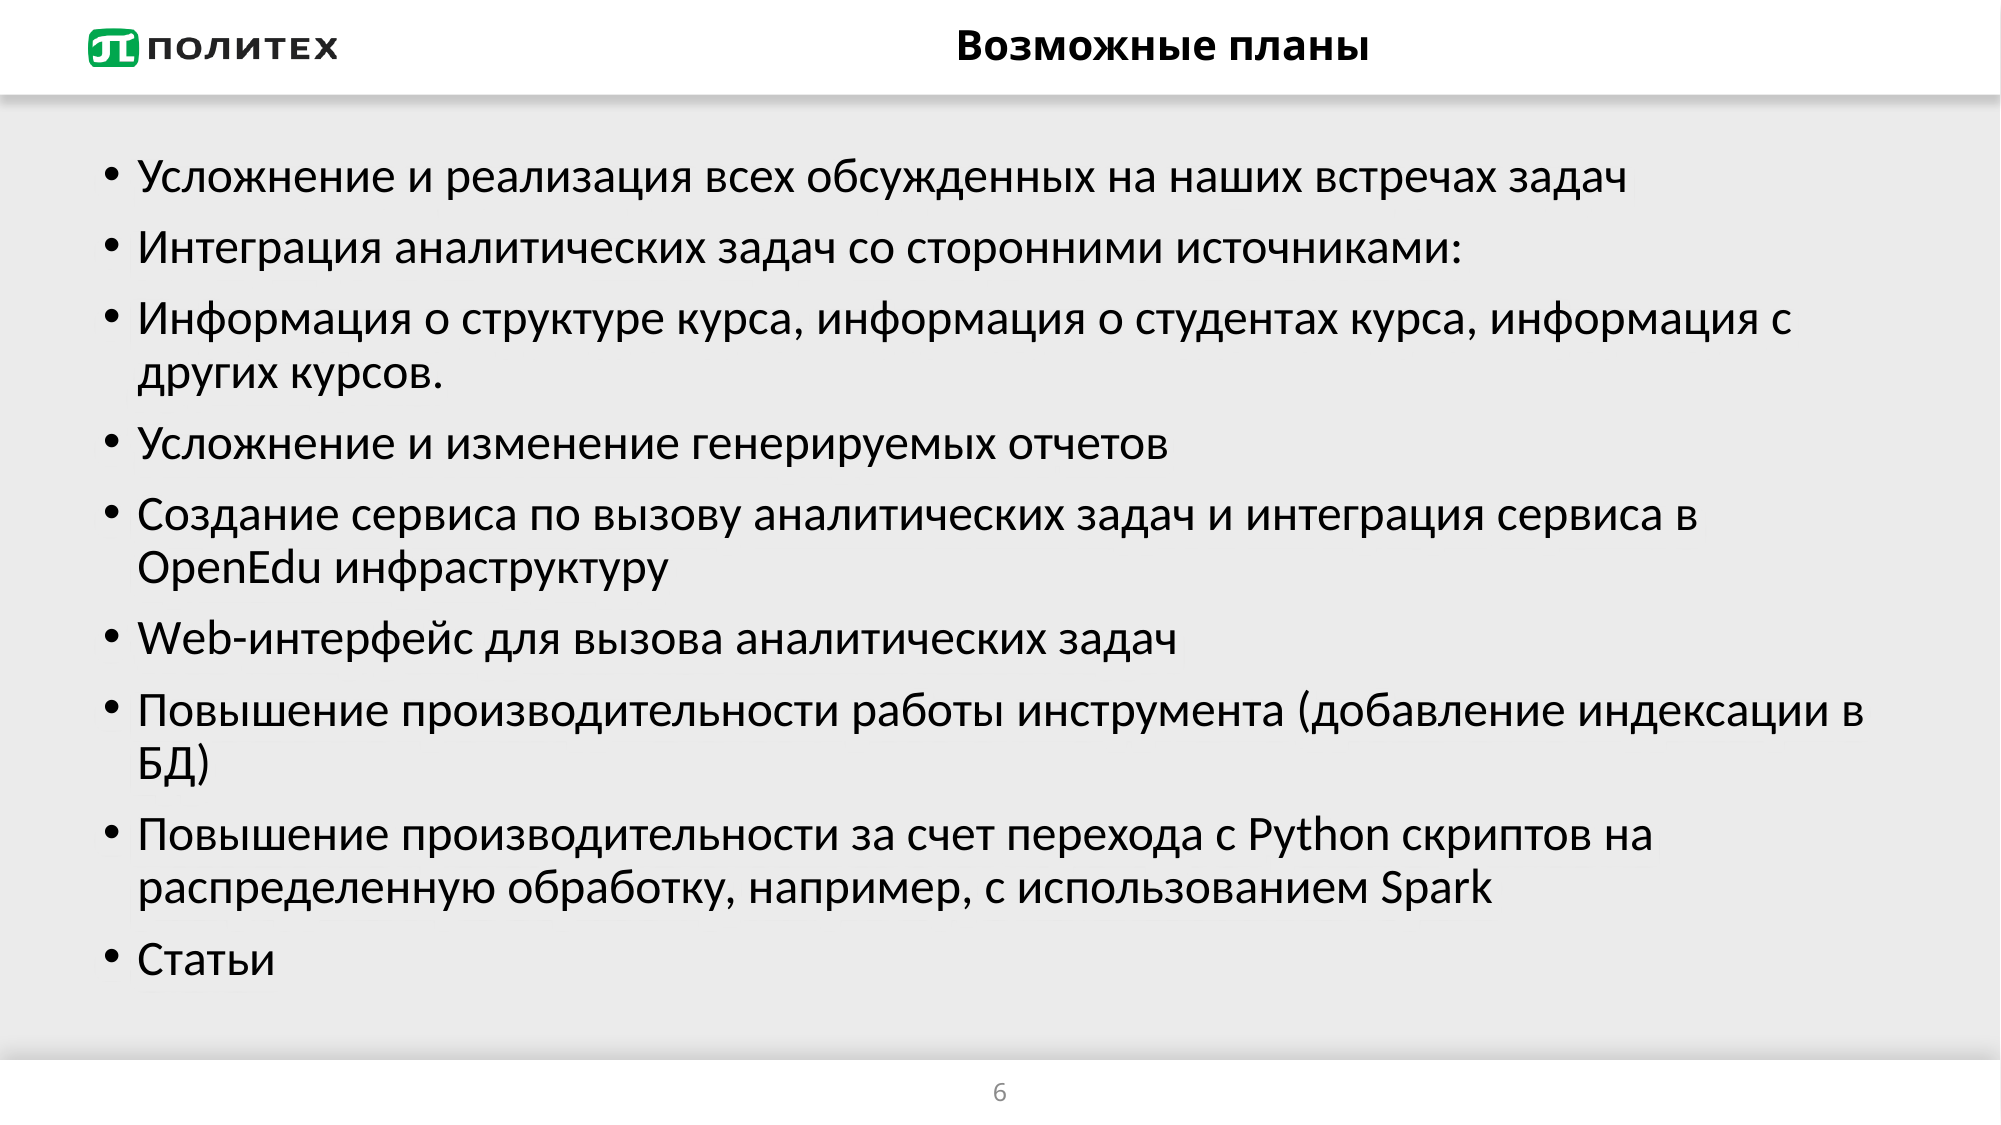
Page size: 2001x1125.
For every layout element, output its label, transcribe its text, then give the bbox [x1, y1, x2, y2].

slide_number 6 [774, 1063, 1225, 1124]
title Возможные планы [424, 0, 1902, 95]
list Усложнение и реализация всех обсужденных на наших встречах задач Интеграция аналитических задач со сторонними источниками: Информация о структуре курса, информация о студентах курса, информация с других курсов. Усложнение и изменение генерируемых отчетов Создание сервиса по вызову аналитических задач и интеграция сервиса в OpenEdu инфраструктуру Web-интерфейс для вызова аналитических задач Повышение производительности работы инструмента (добавление индексации в БД) Повышение производительности за счет перехода с Python скриптов на распределенную обработку, например, с использованием Spark Статьи [88, 142, 1902, 997]
